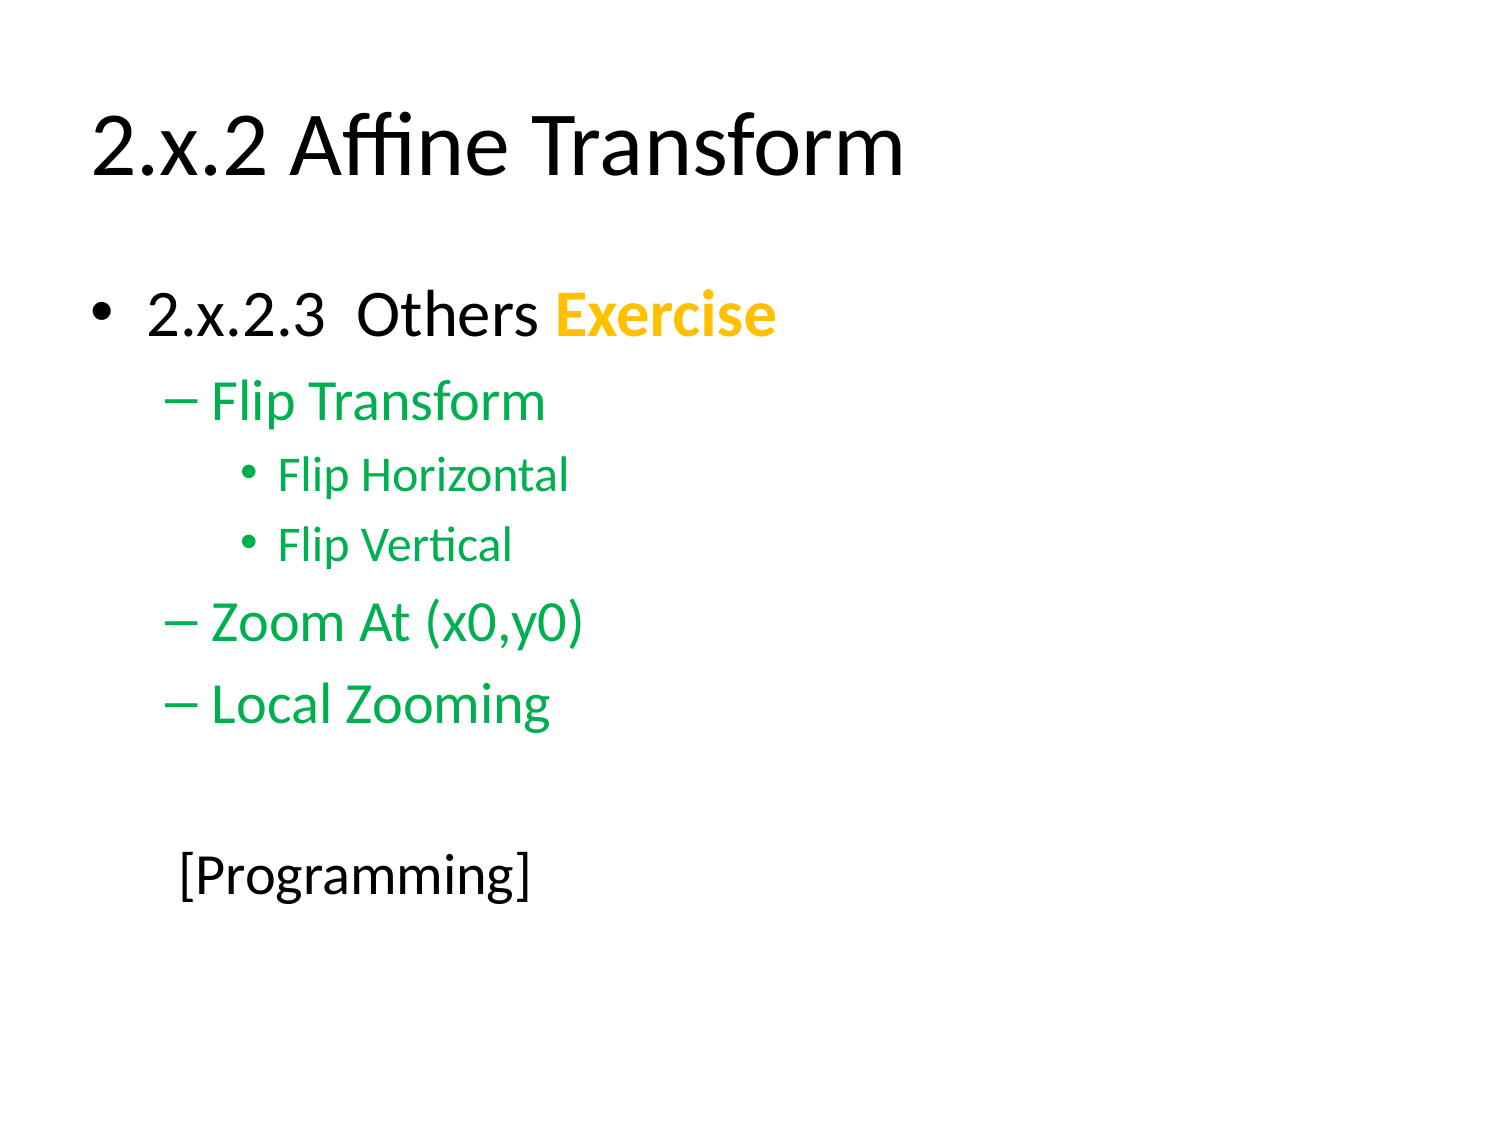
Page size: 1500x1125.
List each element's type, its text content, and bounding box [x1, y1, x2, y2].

list 2.x.2.3 Others Exercise Flip Transform Flip Horizontal Flip Vertical Zoom At (x0,y0) Local Zooming [Programming] [75, 262, 1425, 1005]
title 2.x.2 Affine Transform [75, 45, 1425, 233]
